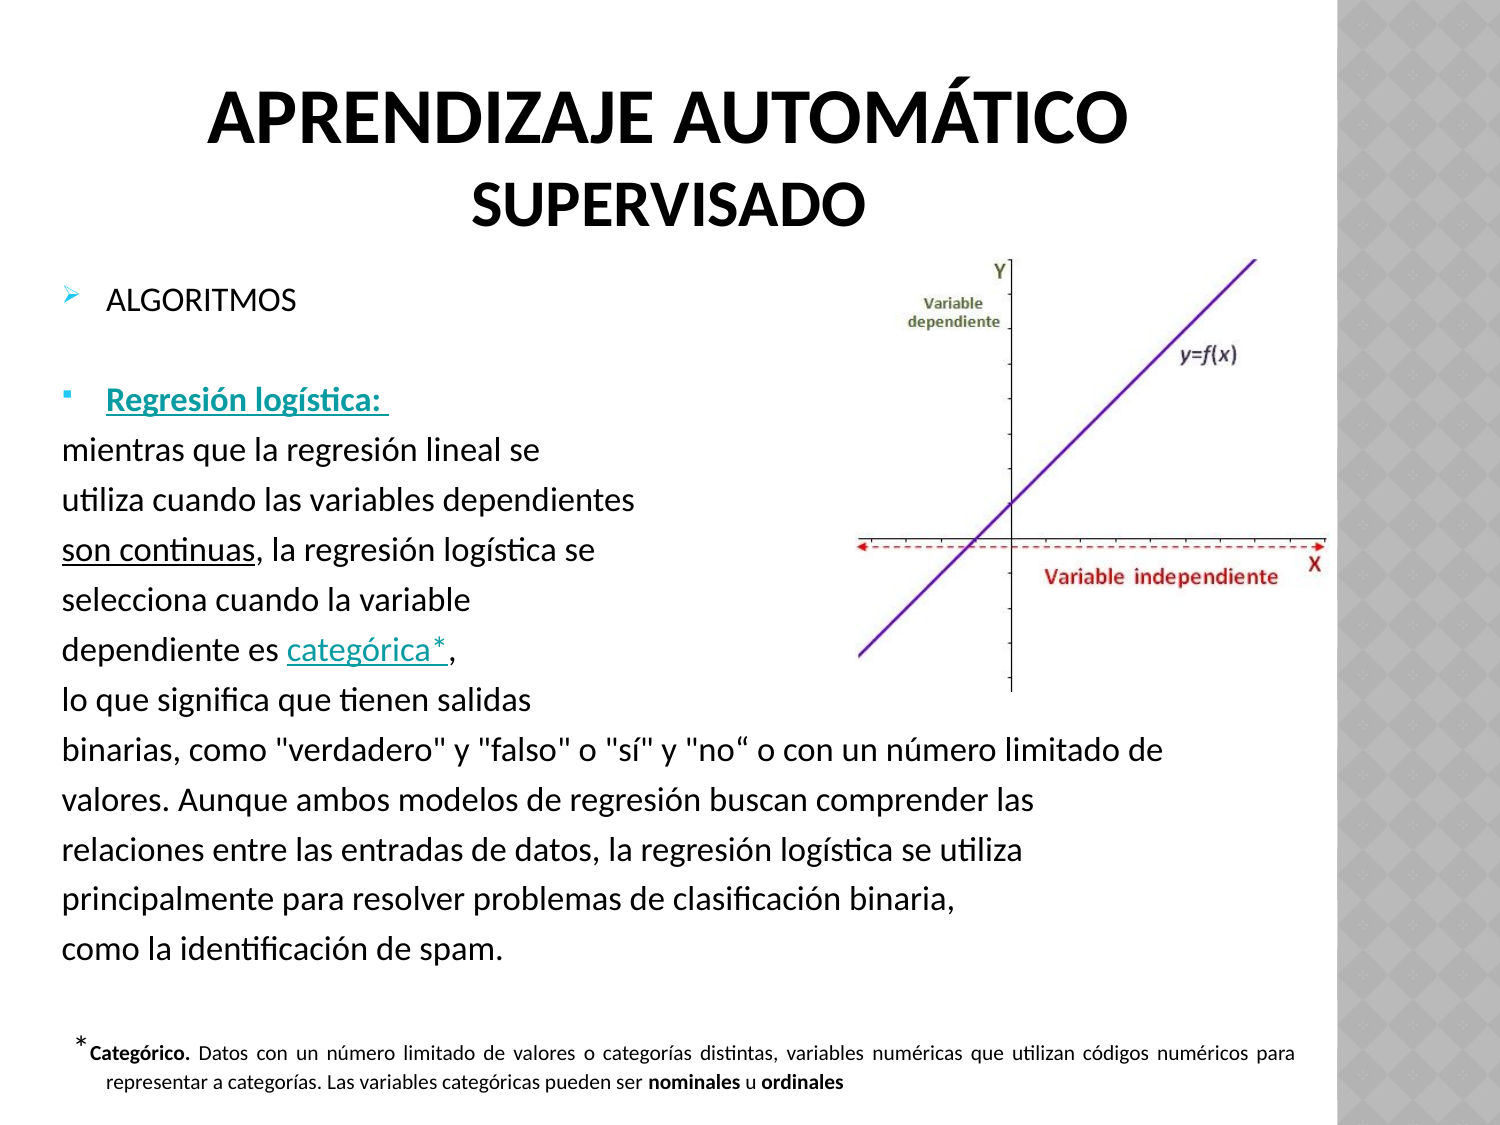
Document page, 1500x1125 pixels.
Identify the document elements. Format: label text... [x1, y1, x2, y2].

list ALGORITMOS Regresión logística: mientras que la regresión lineal se utiliza cuando las variables dependientes son continuas, la regresión logística se selecciona cuando la variable dependiente es categórica*, lo que significa que tienen salidas binarias, como "verdadero" y "falso" o "sí" y "no“ o con un número limitado de valores. Aunque ambos modelos de regresión buscan comprender las relaciones entre las entradas de datos, la regresión logística se utiliza principalmente para resolver problemas de clasificación binaria, como la identificación de spam. *Categórico. Datos con un número limitado de valores o categorías distintas, variables numéricas que utilizan códigos numéricos para representar a categorías. Las variables categóricas pueden ser nominales u ordinales [46, 269, 1313, 1102]
picture [854, 257, 1330, 692]
title APRENDIZAJE AUTOMÁTICO Supervisado [75, 52, 1263, 240]
